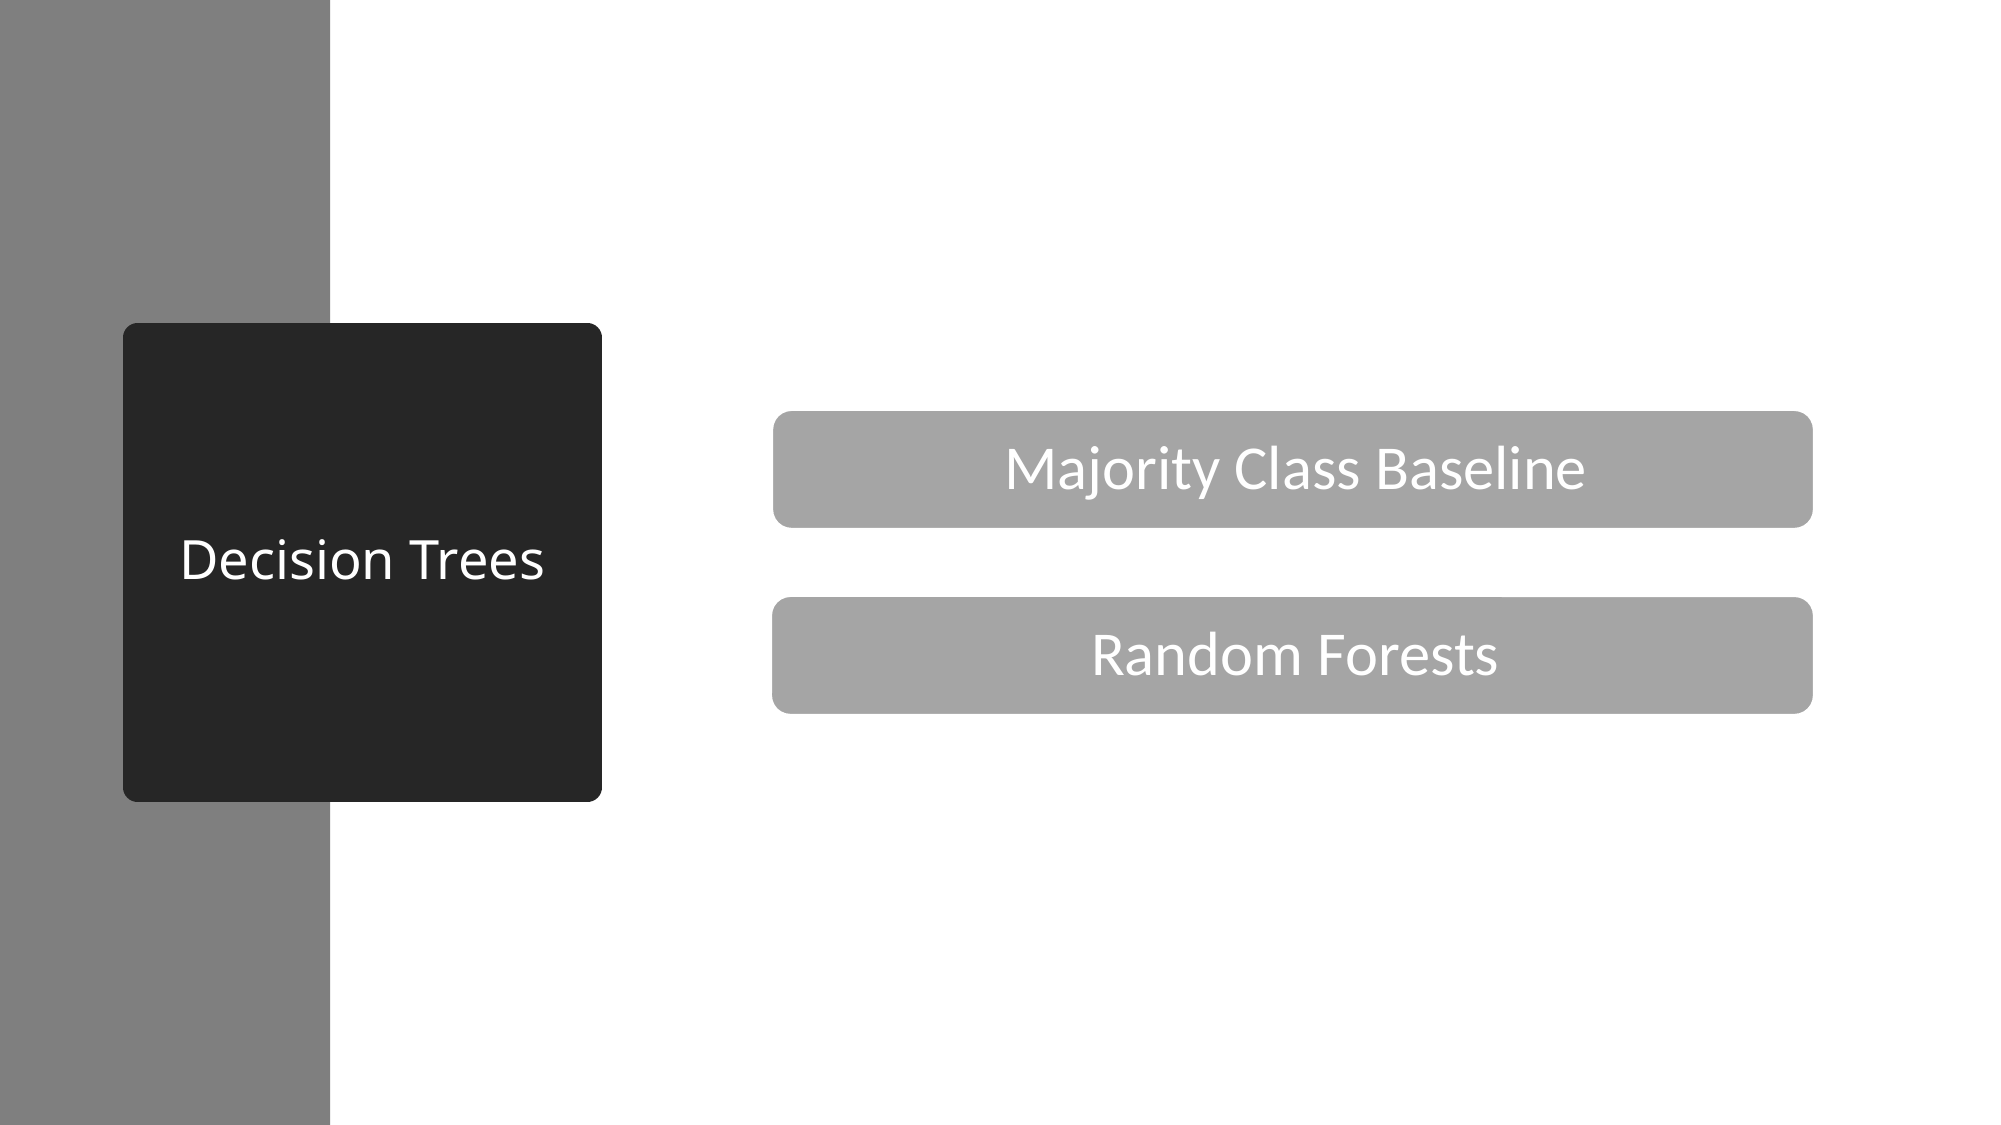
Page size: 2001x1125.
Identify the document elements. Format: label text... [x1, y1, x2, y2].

text_box [0, 0, 331, 1125]
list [770, 409, 1815, 716]
title Decision Trees [137, 337, 588, 788]
